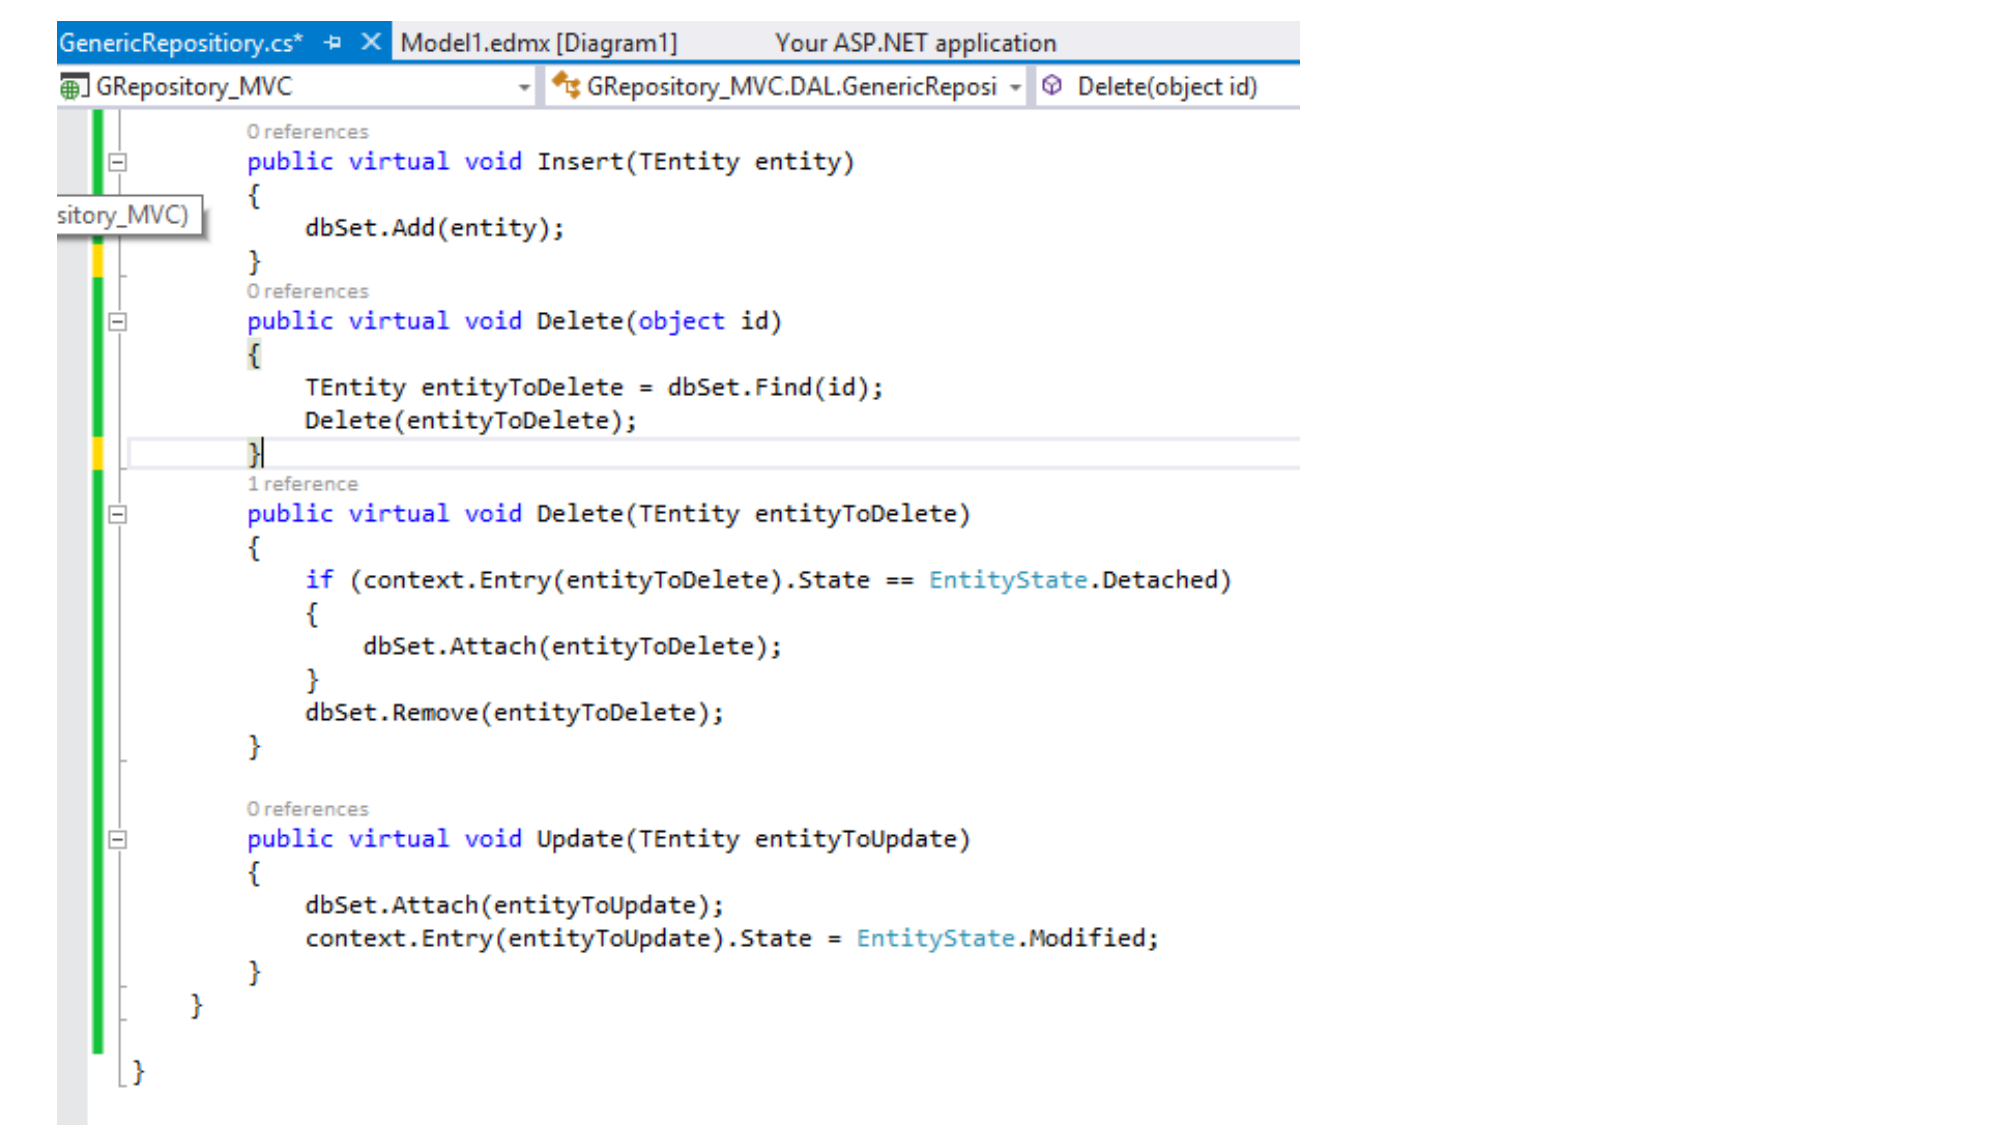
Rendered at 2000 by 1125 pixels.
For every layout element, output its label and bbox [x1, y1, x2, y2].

picture [57, 21, 1300, 1125]
